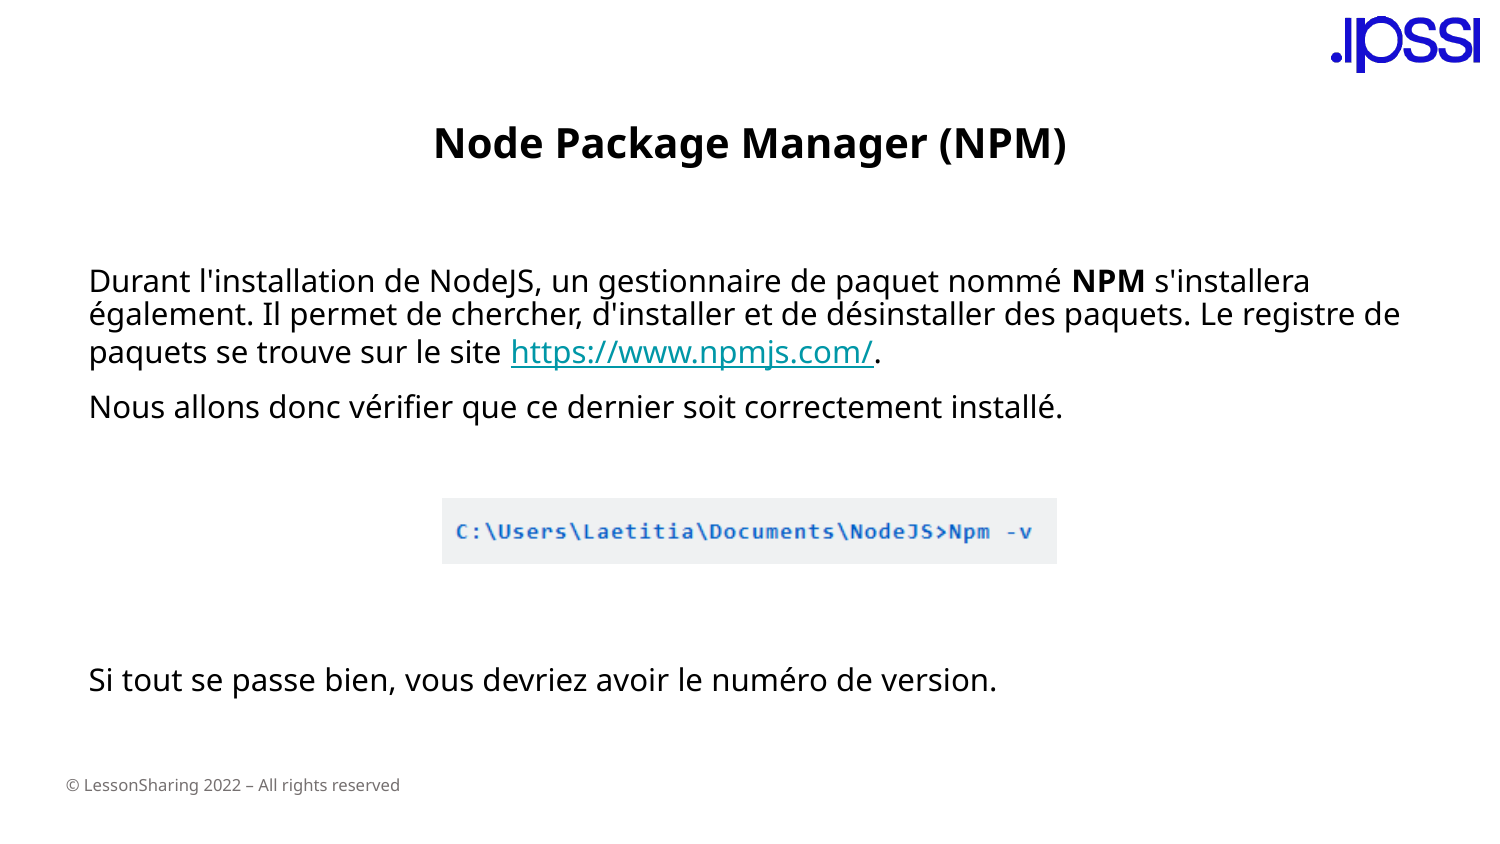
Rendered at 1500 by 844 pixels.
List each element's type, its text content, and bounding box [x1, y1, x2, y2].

list Durant l'installation de NodeJS, un gestionnaire de paquet nommé NPM s'installera également. Il permet de chercher, d'installer et de désinstaller des paquets. Le registre de paquets se trouve sur le site https://www.npmjs.com/. Nous allons donc vérifier que ce dernier soit correctement installé. Si tout se passe bien, vous devriez avoir le numéro de version. [51, 201, 1449, 762]
picture [1331, 16, 1480, 73]
picture [442, 498, 1058, 564]
title Node Package Manager (NPM) [51, 98, 1449, 192]
